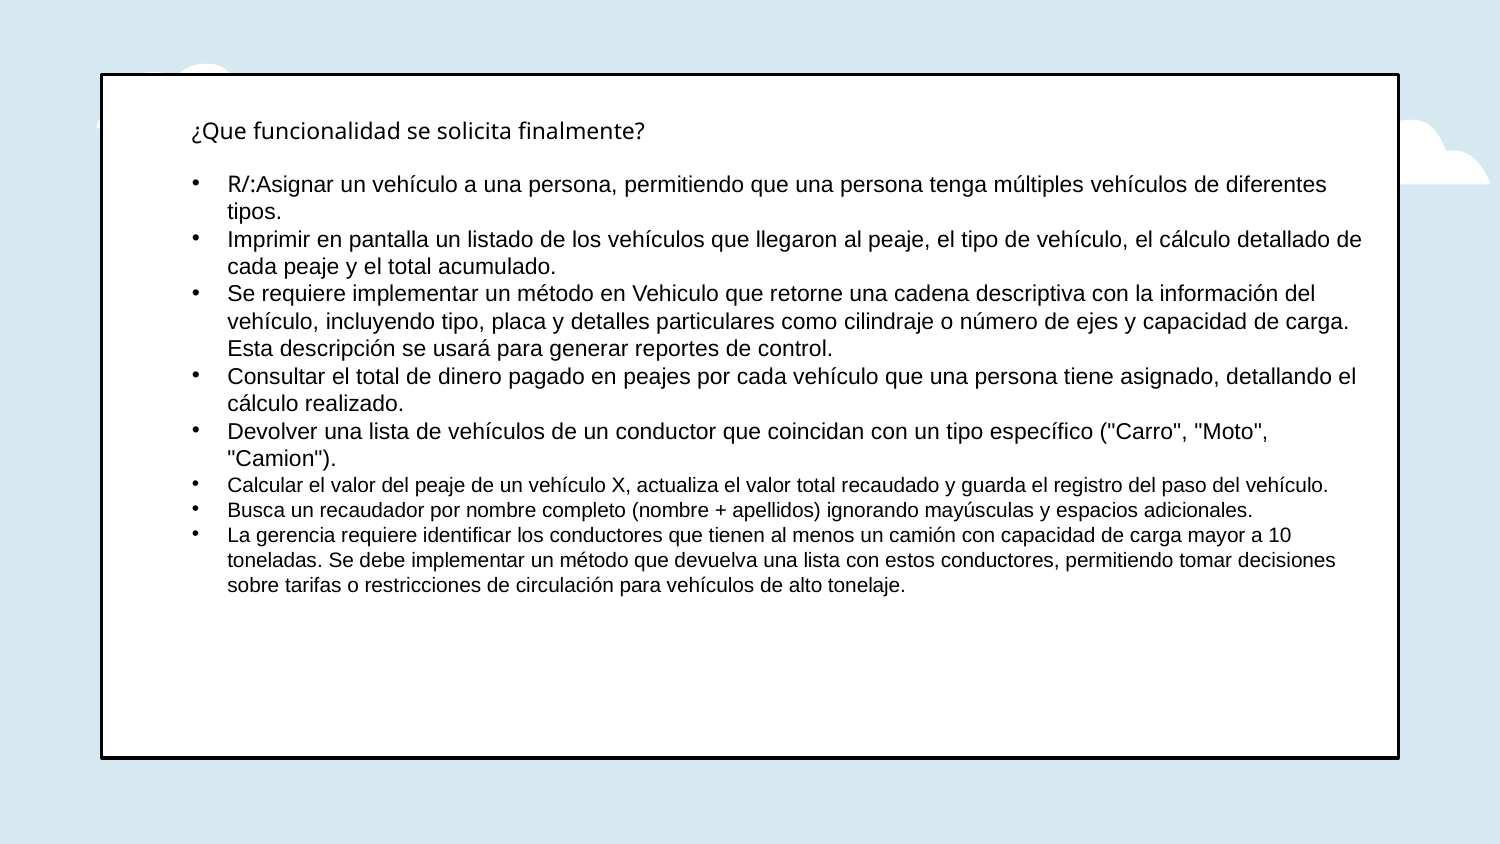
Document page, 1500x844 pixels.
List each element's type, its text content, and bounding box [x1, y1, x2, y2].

text_box ¿Que funcionalidad se solicita finalmente? R/:Asignar un vehículo a una persona, permitiendo que una persona tenga múltiples vehículos de diferentes tipos. Imprimir en pantalla un listado de los vehículos que llegaron al peaje, el tipo de vehículo, el cálculo detallado de cada peaje y el total acumulado. Se requiere implementar un método en Vehiculo que retorne una cadena descriptiva con la información del vehículo, incluyendo tipo, placa y detalles particulares como cilindraje o número de ejes y capacidad de carga. Esta descripción se usará para generar reportes de control. Consultar el total de dinero pagado en peajes por cada vehículo que una persona tiene asignado, detallando el cálculo realizado. Devolver una lista de vehículos de un conductor que coincidan con un tipo específico ("Carro", "Moto", "Camion"). Calcular el valor del peaje de un vehículo X, actualiza el valor total recaudado y guarda el registro del paso del vehículo. Busca un recaudador por nombre completo (nombre + apellidos) ignorando mayúsculas y espacios adicionales. La gerencia requiere identificar los conductores que tienen al menos un camión con capacidad de carga mayor a 10 toneladas. Se debe implementar un método que devuelva una lista con estos conductores, permitiendo tomar decisiones sobre tarifas o restricciones de circulación para vehículos de alto tonelaje. [101, 74, 1399, 758]
